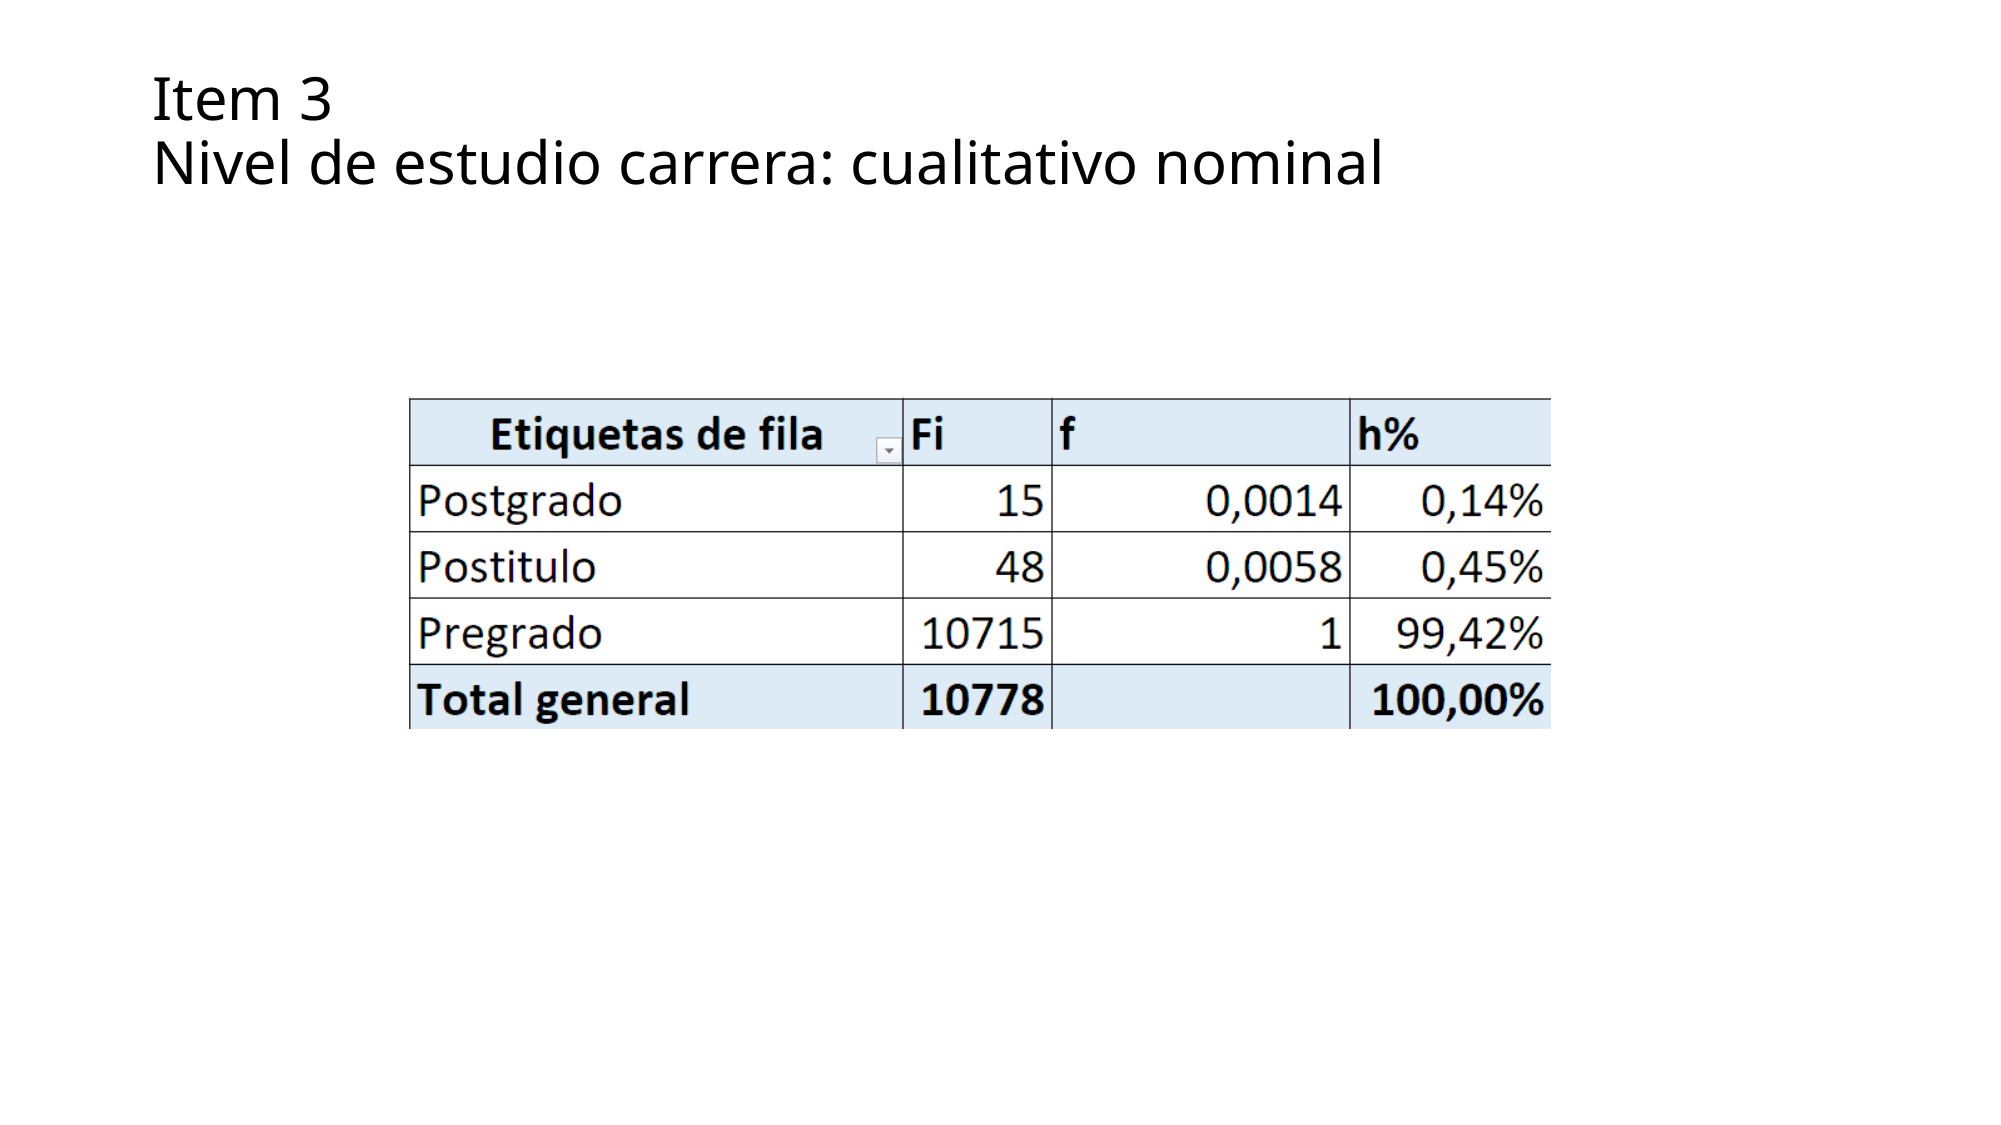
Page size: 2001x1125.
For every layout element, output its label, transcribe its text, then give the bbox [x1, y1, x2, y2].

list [408, 396, 1551, 729]
title Item 3 Nivel de estudio carrera: cualitativo nominal [137, 59, 1863, 278]
